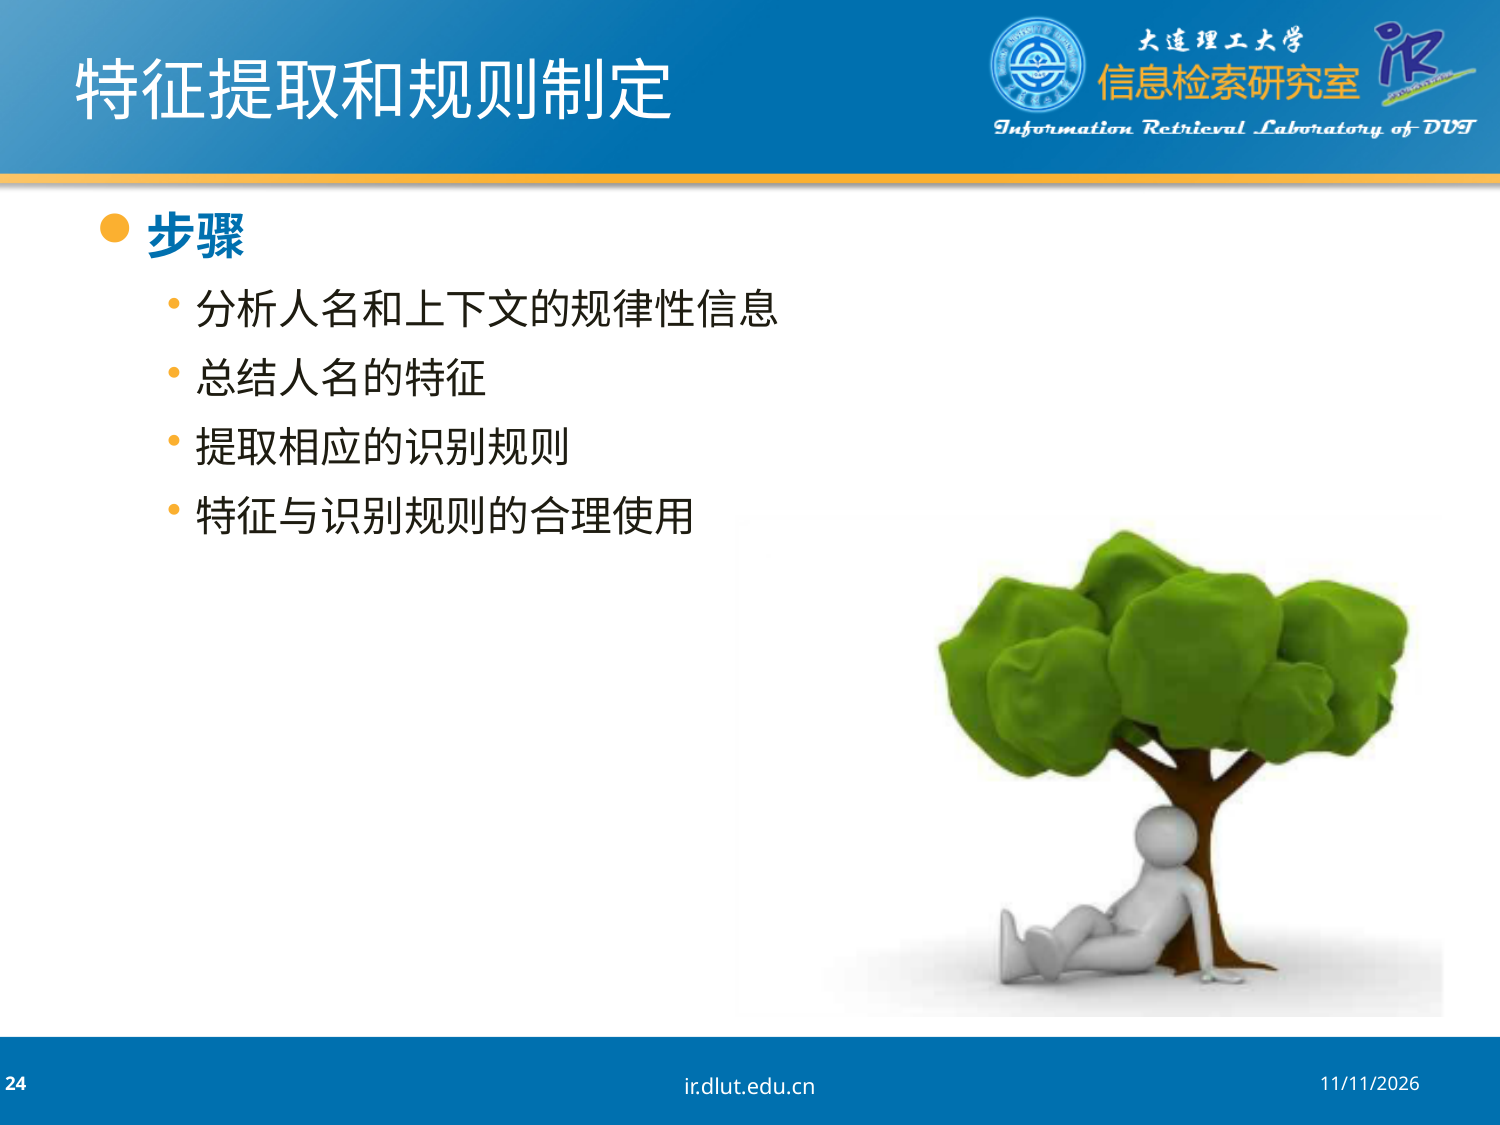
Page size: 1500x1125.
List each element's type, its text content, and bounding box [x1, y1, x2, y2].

title 特征提取和规则制定 [58, 39, 944, 137]
list 步骤 分析人名和上下文的规律性信息 总结人名的特征 提取相应的识别规则 特征与识别规则的合理使用 [39, 196, 1461, 1002]
picture [0, 0, 1500, 1125]
